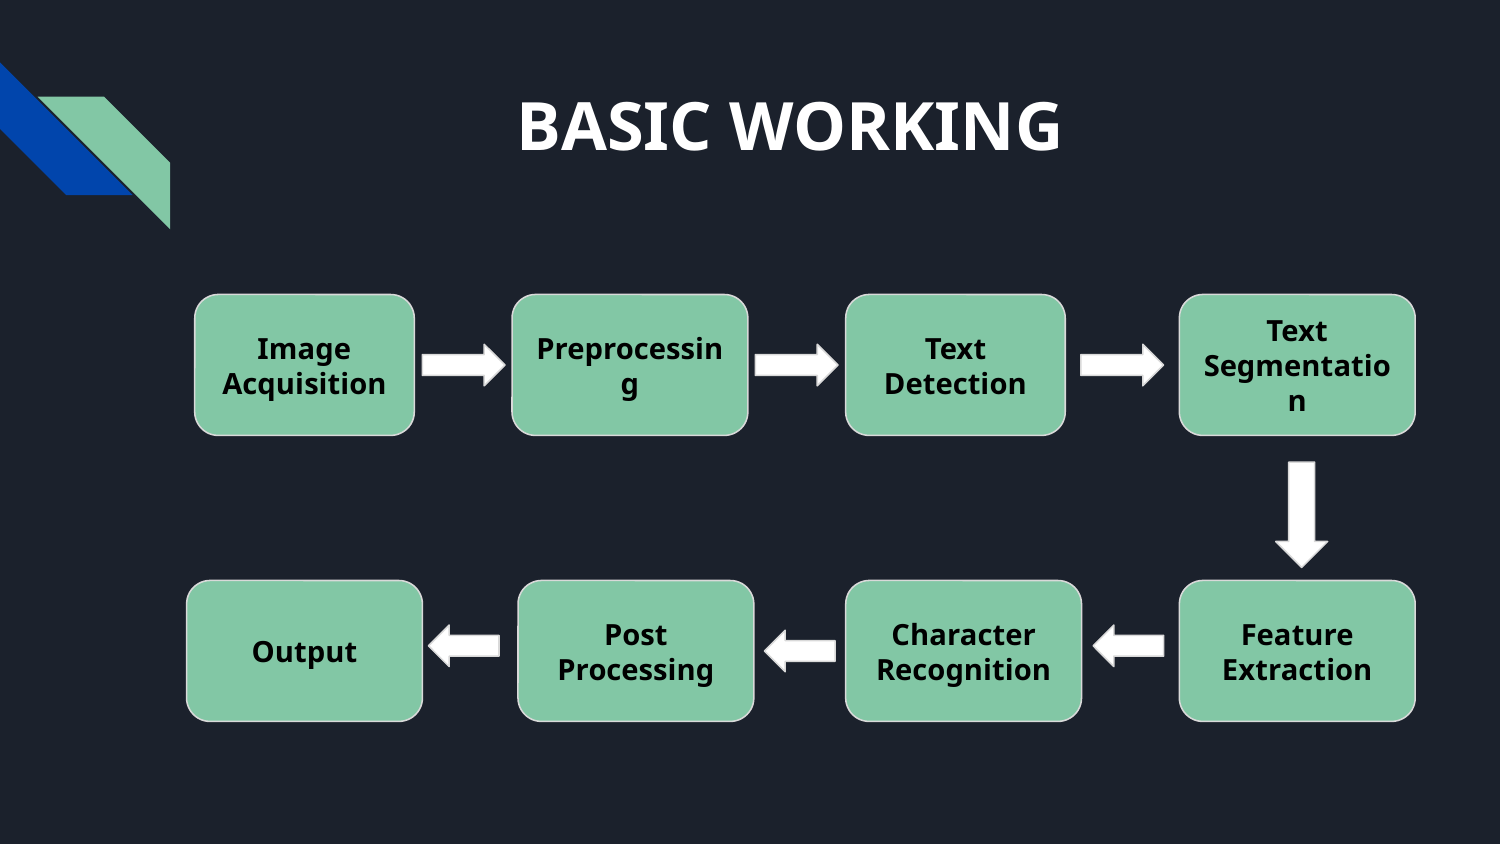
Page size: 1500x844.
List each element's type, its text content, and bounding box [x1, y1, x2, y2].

text_box Post Processing [517, 580, 754, 722]
text_box Text Detection [845, 294, 1066, 436]
text_box [422, 344, 505, 386]
text_box [1080, 344, 1164, 386]
text_box [755, 344, 839, 386]
text_box Character Recognition [845, 580, 1082, 722]
text_box Image Acquisition [194, 294, 415, 436]
text_box Output [186, 580, 423, 722]
text_box [1275, 462, 1328, 568]
text_box Feature Extraction [1179, 580, 1416, 722]
title BASIC WORKING [212, 64, 1368, 215]
text_box Preprocessing [512, 294, 748, 436]
text_box [428, 625, 500, 667]
text_box [764, 630, 836, 672]
text_box [1093, 625, 1164, 667]
text_box Text Segmentation [1179, 294, 1416, 436]
